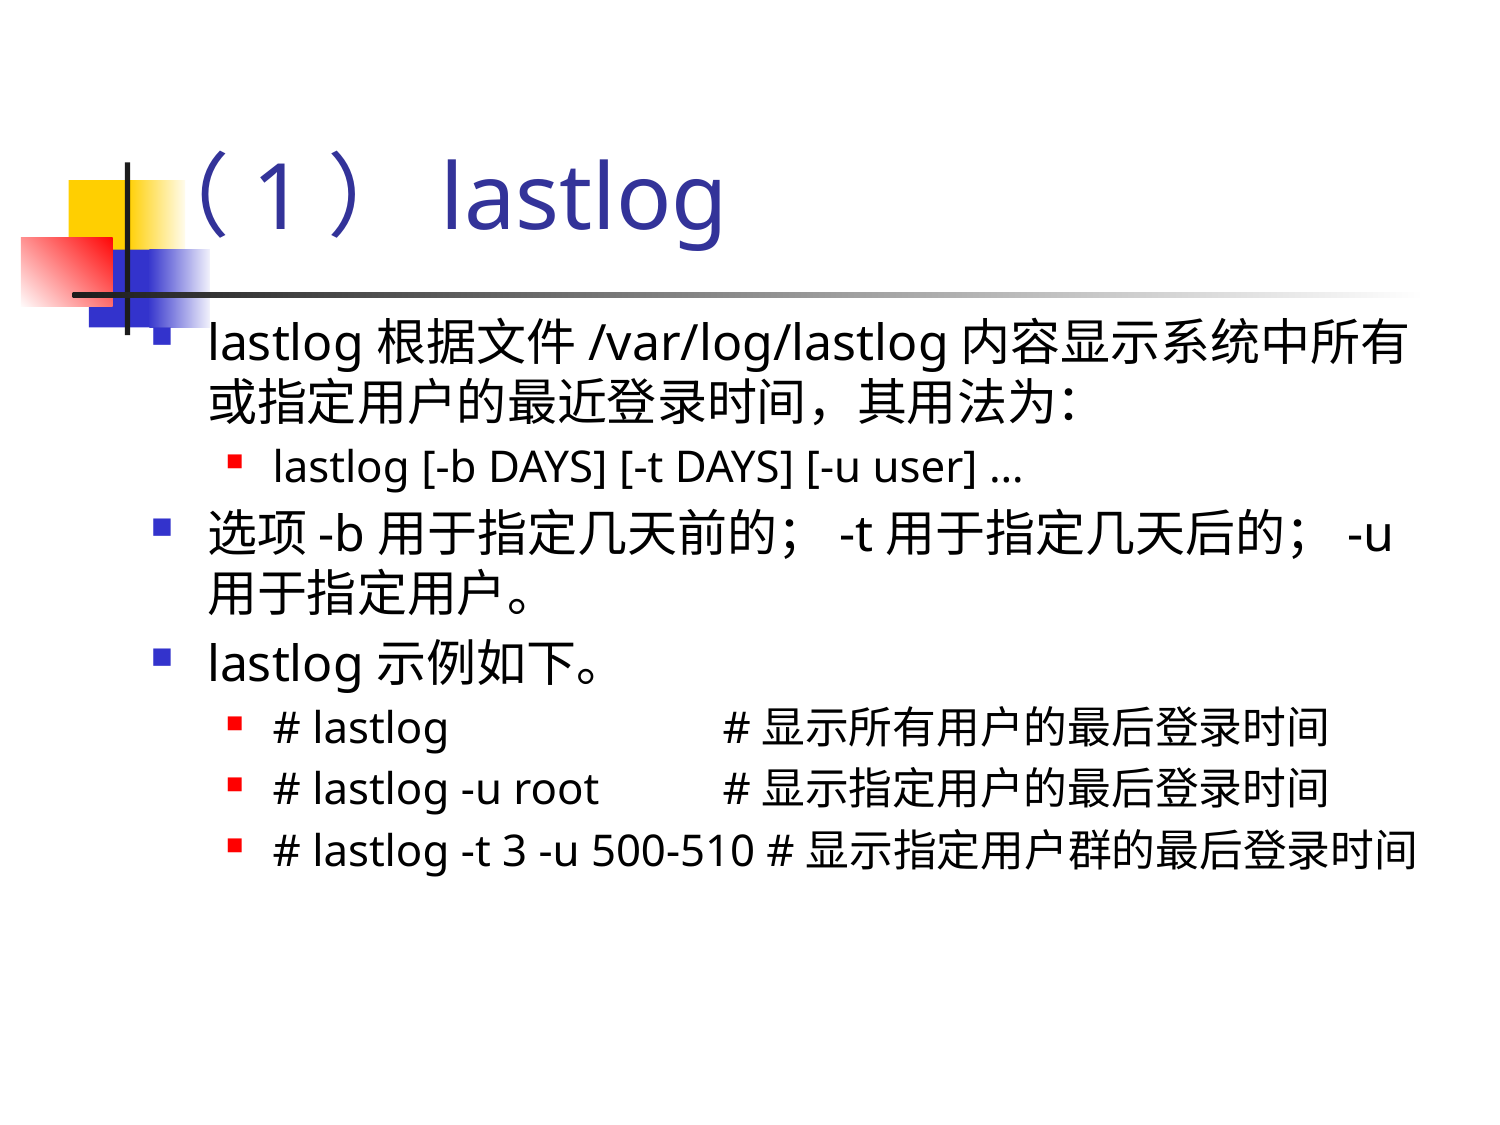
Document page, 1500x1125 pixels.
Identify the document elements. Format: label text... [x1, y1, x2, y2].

title （1）lastlog [123, 66, 1462, 256]
list lastlog根据文件/var/log/lastlog内容显示系统中所有或指定用户的最近登录时间，其用法为： lastlog [-b DAYS] [-t DAYS] [-u user] … 选项-b用于指定几天前的；-t用于指定几天后的；-u用于指定用户。 lastlog示例如下。 # lastlog #显示所有用户的最后登录时间 # lastlog -u root #显示指定用户的最后登录时间 # lastlog -t 3 -u 500-510 #显示指定用户群的最后登录时间 [135, 302, 1469, 1024]
